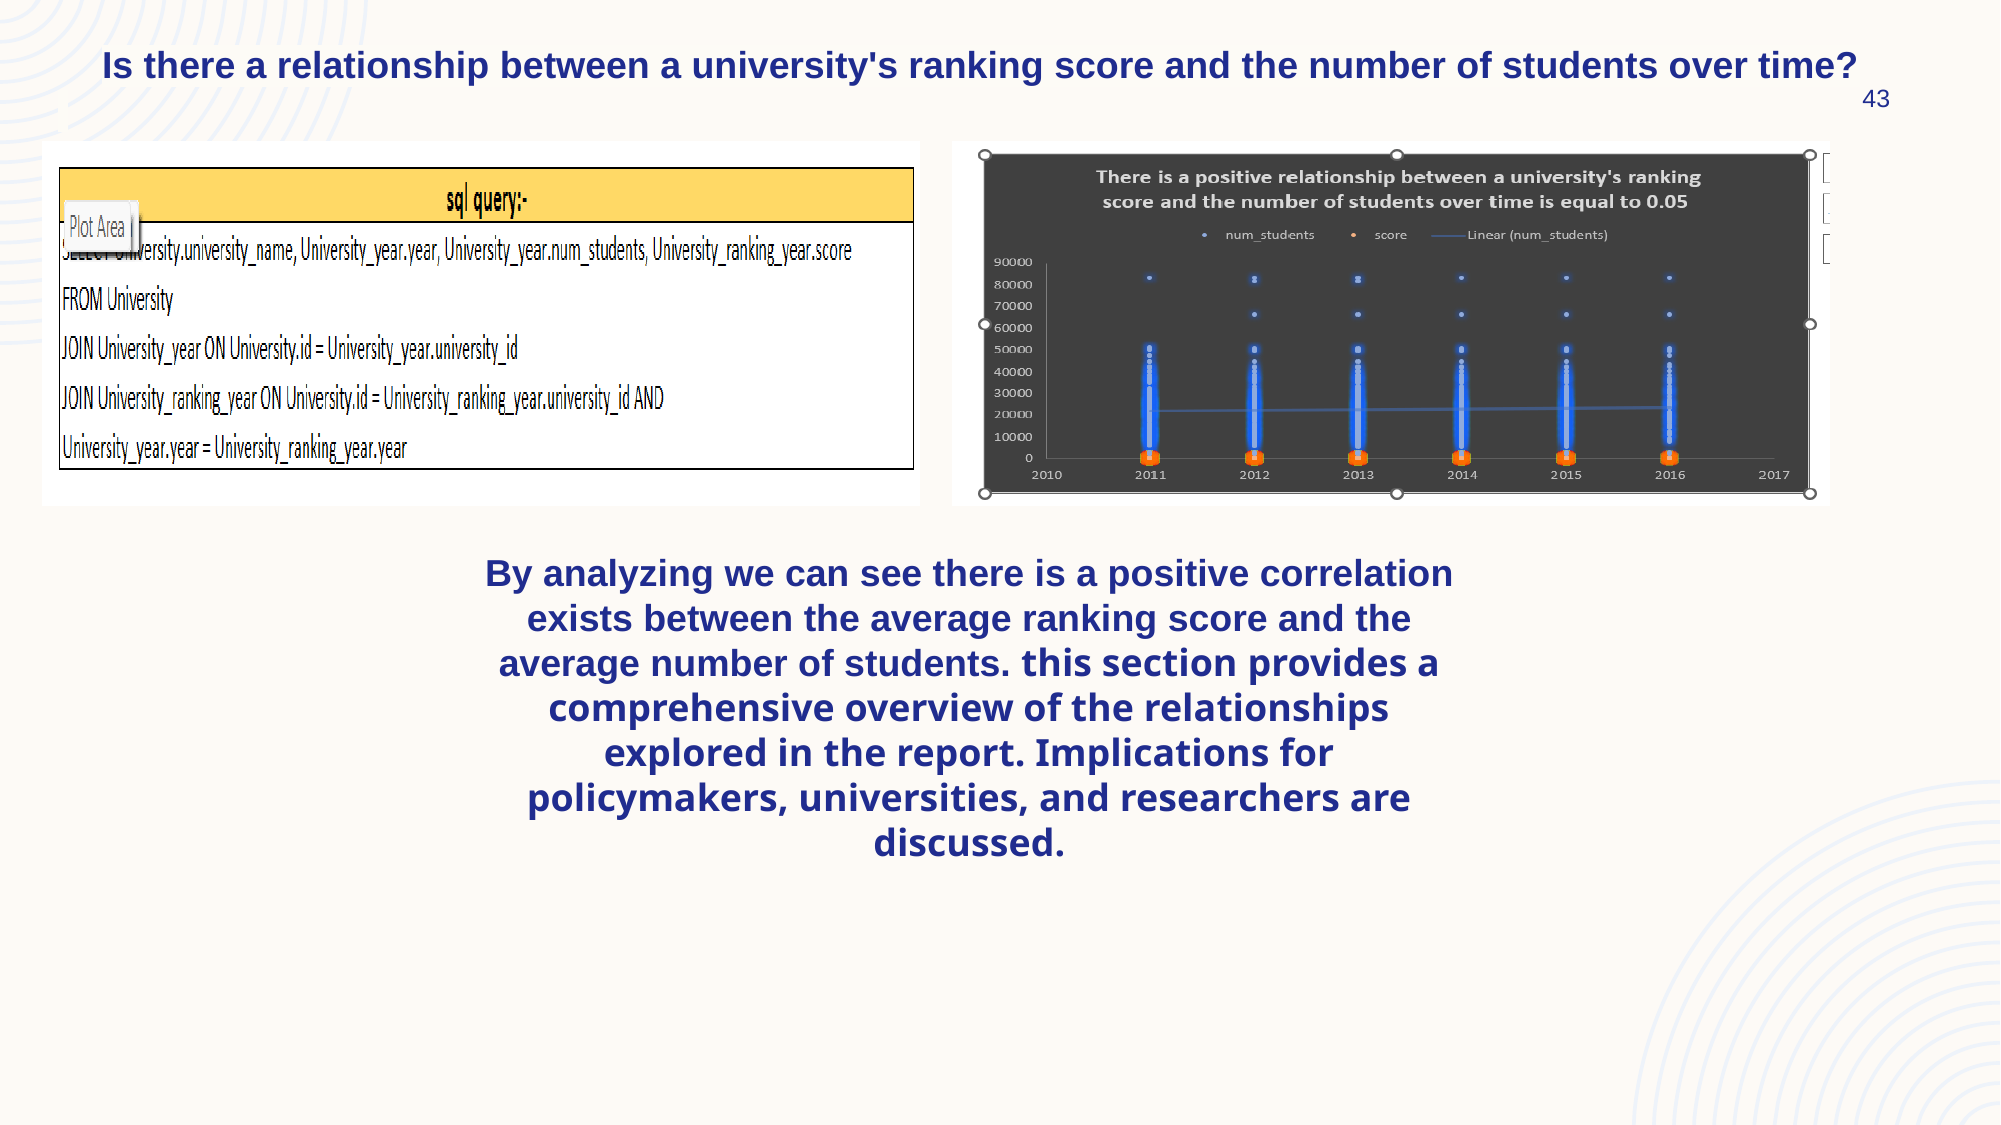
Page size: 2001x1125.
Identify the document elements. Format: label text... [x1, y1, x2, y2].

footer Is there a relationship between a university's ranking score and the number of students over time? [42, 78, 1920, 124]
text_box By analyzing we can see there is a positive correlation exists between the average ranking score and the average number of students. this section provides a comprehensive overview of the relationships explored in the report. Implications for policymakers, universities, and researchers are discussed. [469, 541, 1470, 872]
slide_number 43 [1795, 75, 1958, 120]
picture [42, 141, 920, 506]
picture [952, 141, 1830, 506]
